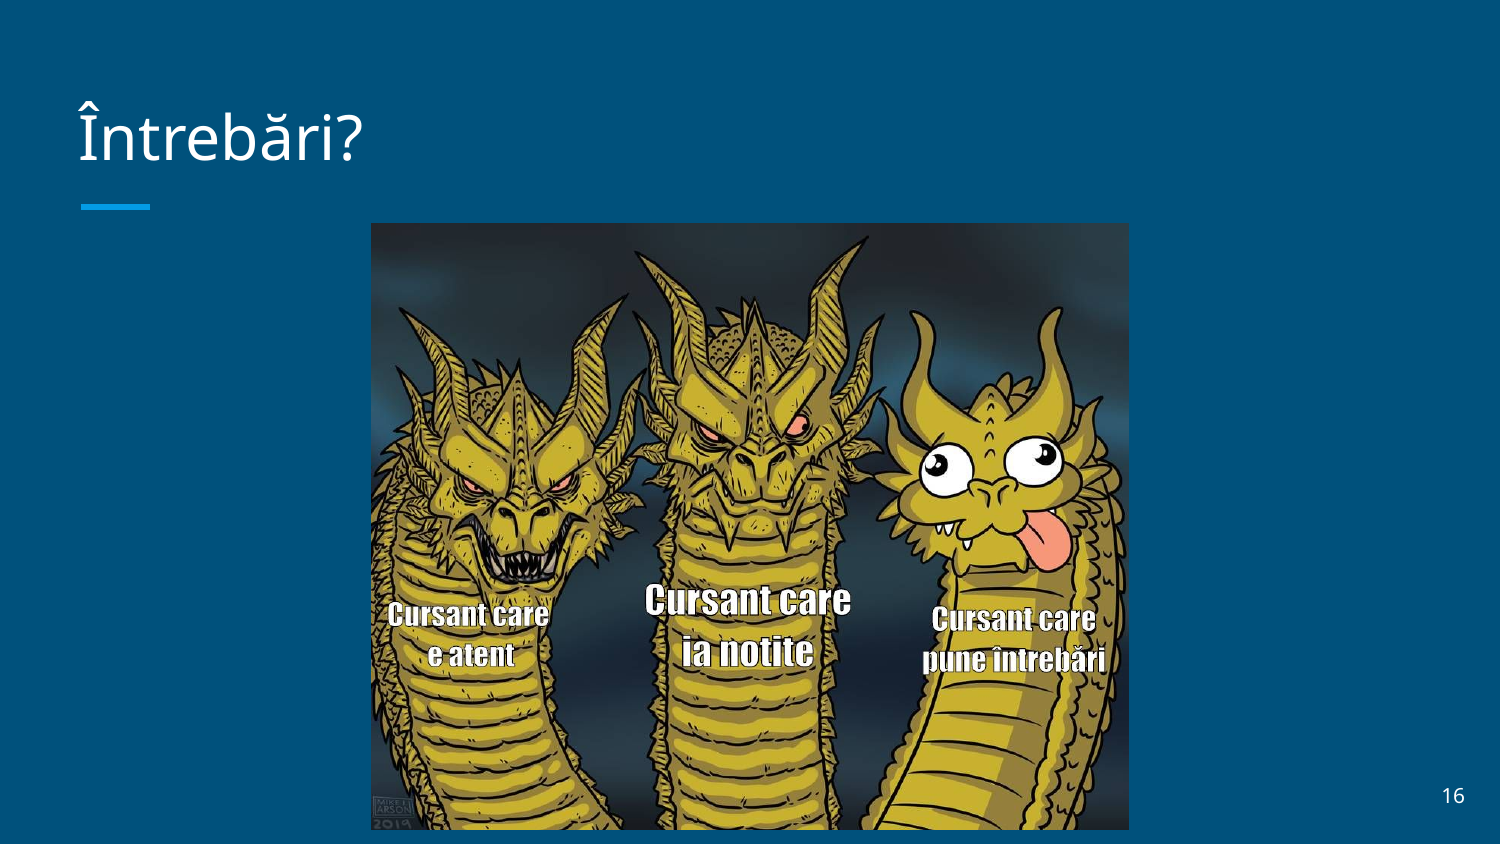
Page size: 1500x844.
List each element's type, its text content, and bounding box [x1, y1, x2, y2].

title Întrebări? [63, 75, 1437, 188]
picture [372, 224, 1128, 829]
slide_number ‹#› [1389, 764, 1480, 830]
